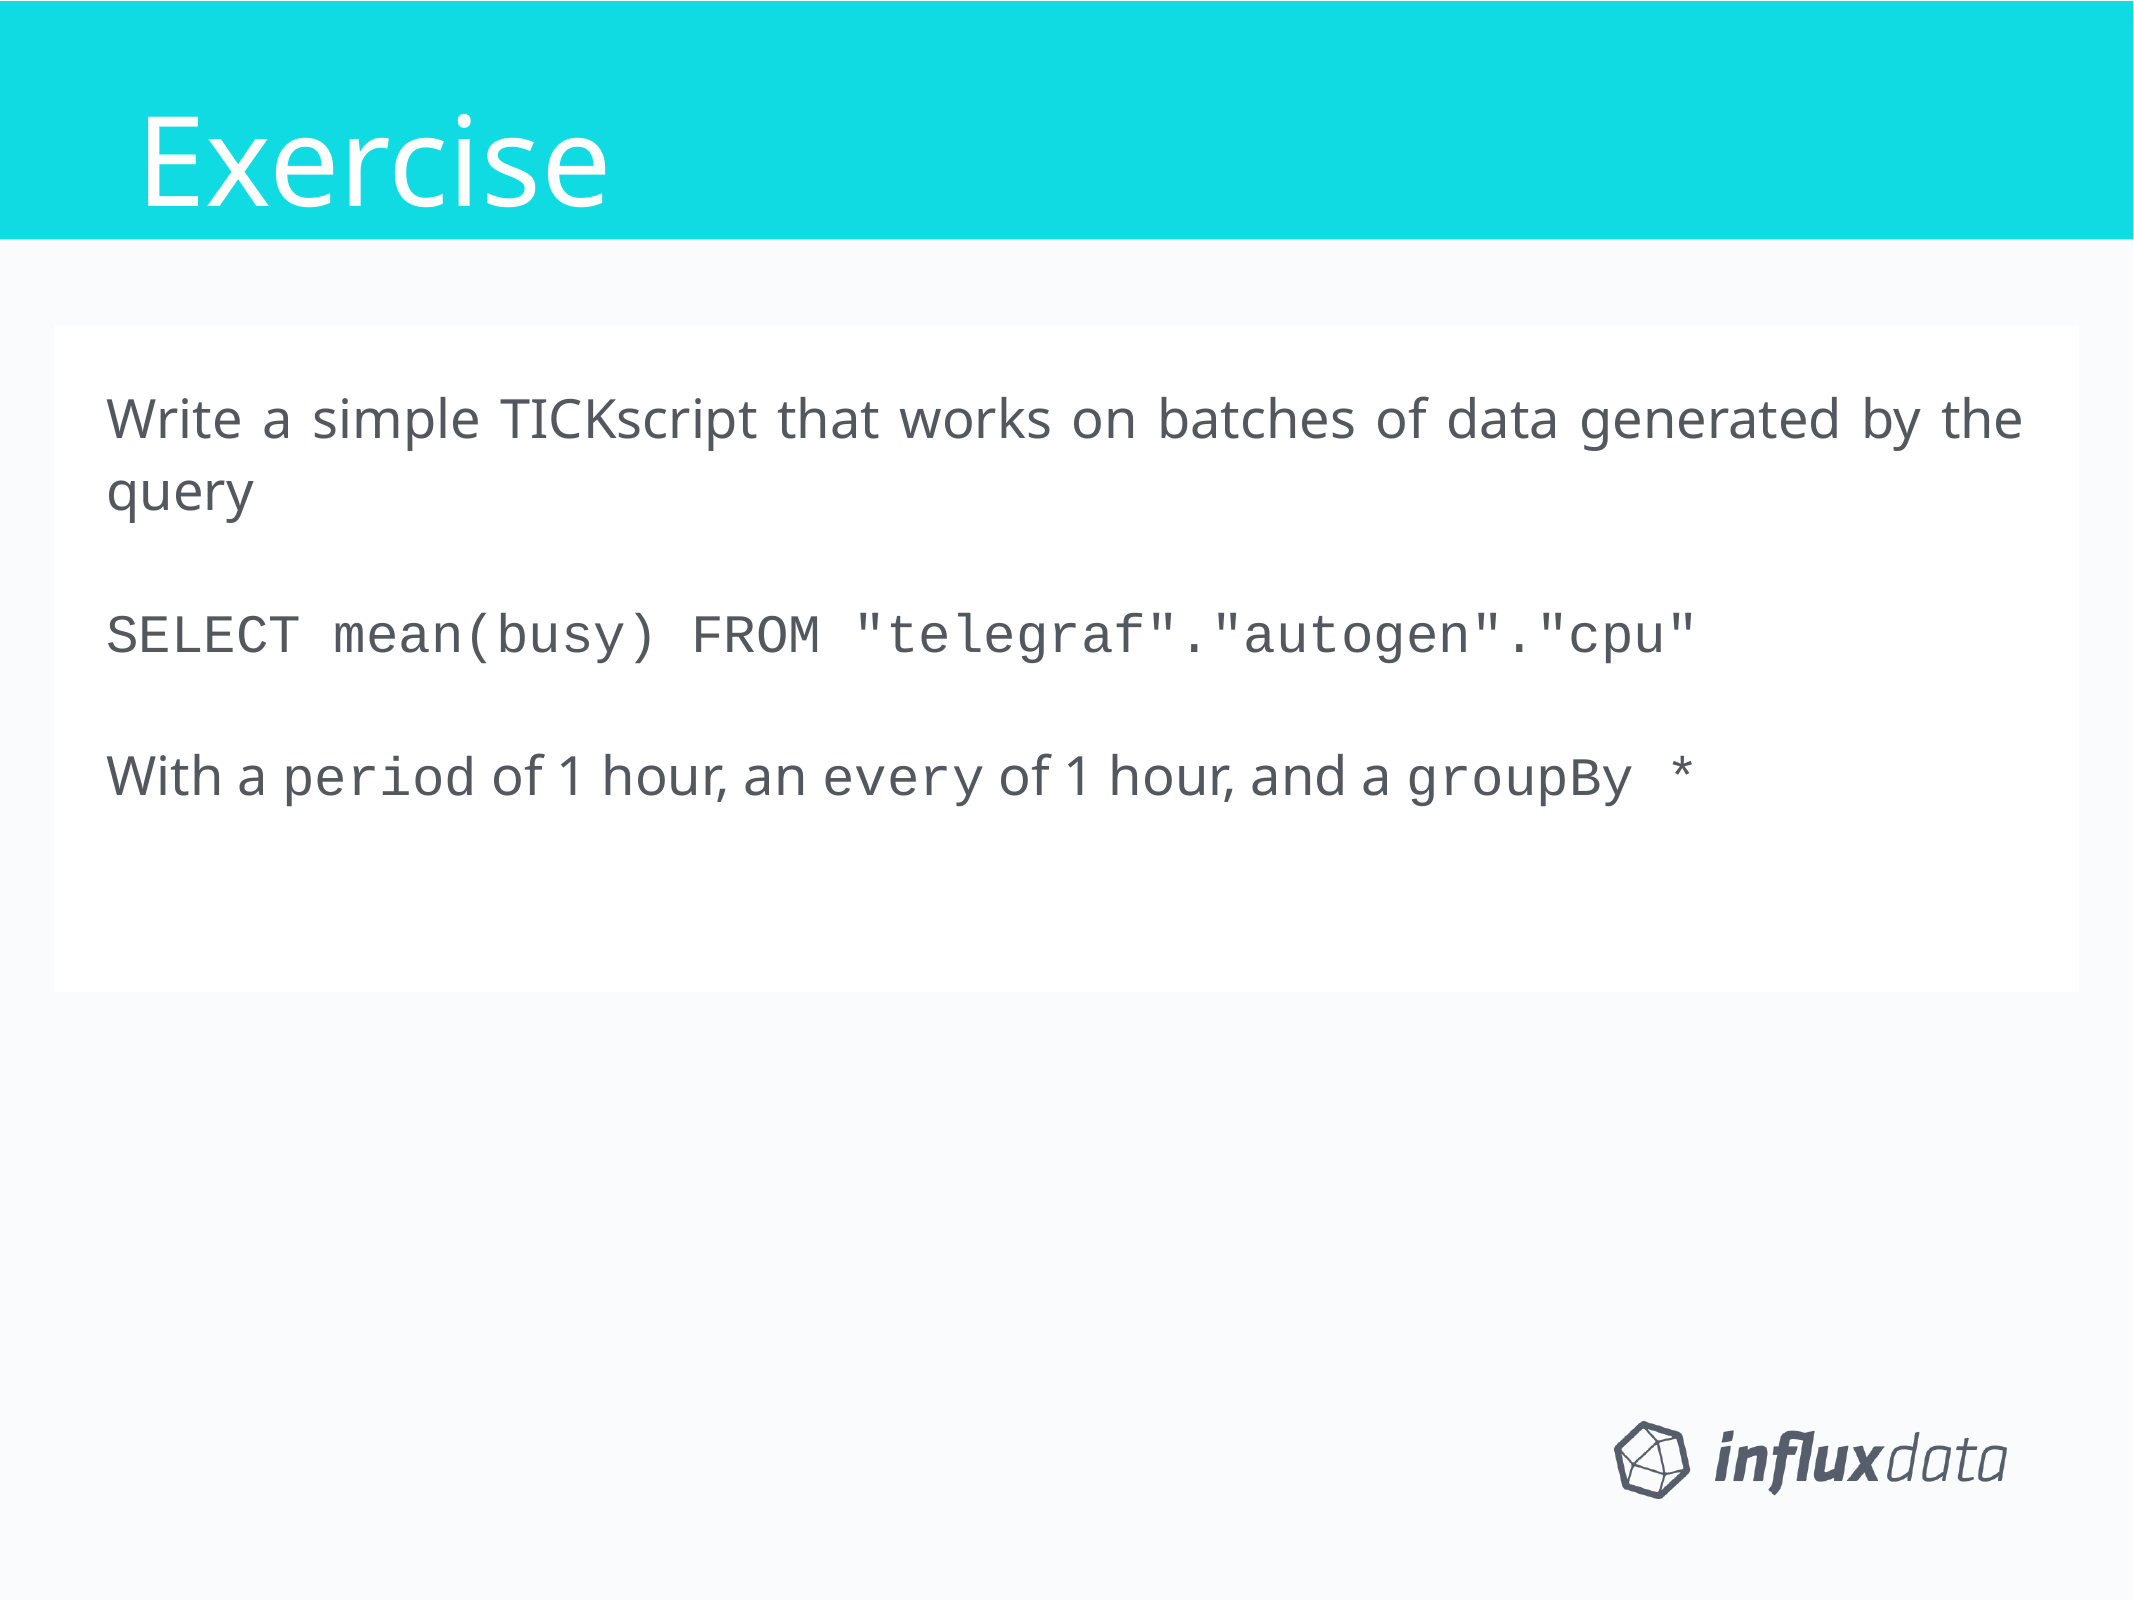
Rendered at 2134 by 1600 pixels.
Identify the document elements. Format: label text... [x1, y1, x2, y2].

list Write a simple TICKscript that works on batches of data generated by the query SELECT mean(busy) FROM "telegraf"."autogen"."cpu" With a period of 1 hour, an every of 1 hour, and a groupBy * [53, 325, 2080, 993]
text_box Exercise [0, 1, 2134, 240]
picture [1613, 1421, 2007, 1499]
